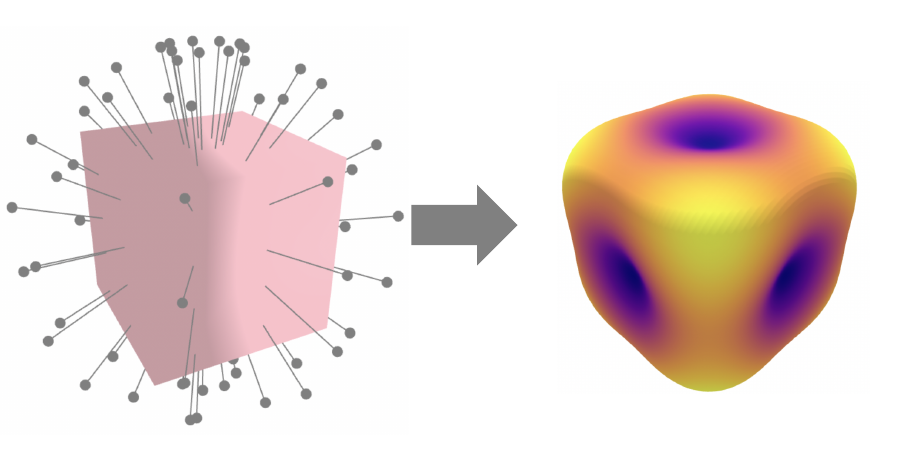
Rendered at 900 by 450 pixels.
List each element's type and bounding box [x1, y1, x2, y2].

picture [556, 80, 870, 395]
text_box [410, 182, 519, 268]
picture [0, 25, 410, 435]
